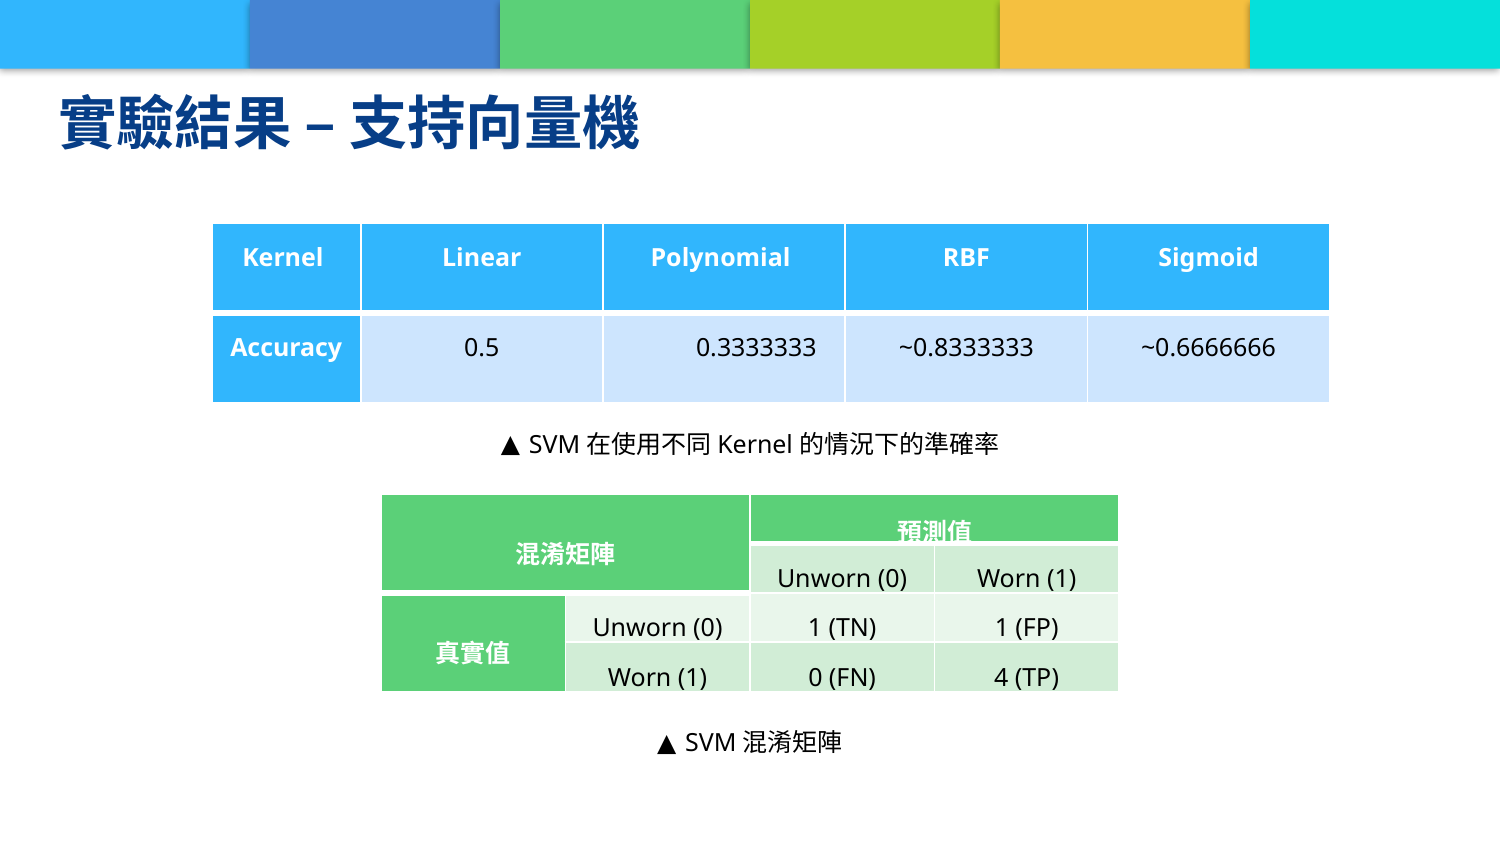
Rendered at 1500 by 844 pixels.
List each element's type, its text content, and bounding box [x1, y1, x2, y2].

table_cell Unworn (0) [751, 546, 934, 592]
table_cell 1 (TN) [751, 594, 934, 641]
table_cell Worn (1) [566, 643, 749, 691]
table_cell 0.5 [362, 316, 602, 402]
table_header 混淆矩陣 [382, 495, 749, 590]
table_header Linear [362, 224, 602, 310]
table_cell 0 (FN) [751, 643, 934, 691]
text_box SVM在使用不同Kernel的情況下的準確率 [486, 421, 1014, 466]
table_cell Accuracy [213, 316, 360, 402]
table_cell 1 (FP) [935, 594, 1118, 641]
table_cell 真實值 [382, 596, 565, 691]
table_cell ~0.8333333 [846, 316, 1087, 402]
table_cell Worn (1) [935, 546, 1118, 592]
table_header Sigmoid [1088, 224, 1329, 310]
table_header RBF [846, 224, 1087, 310]
text_box 實驗結果 – 支持向量機 [43, 78, 815, 164]
text_box SVM混淆矩陣 [642, 719, 858, 765]
table_header Kernel [213, 224, 360, 310]
table_cell ~0.6666666 [1088, 316, 1329, 402]
table_header 預測值 [751, 495, 1118, 541]
table_cell 0.3333333 [604, 316, 844, 402]
table_header Polynomial [604, 224, 844, 310]
table_cell 4 (TP) [935, 643, 1118, 691]
table_cell Unworn (0) [566, 596, 749, 641]
